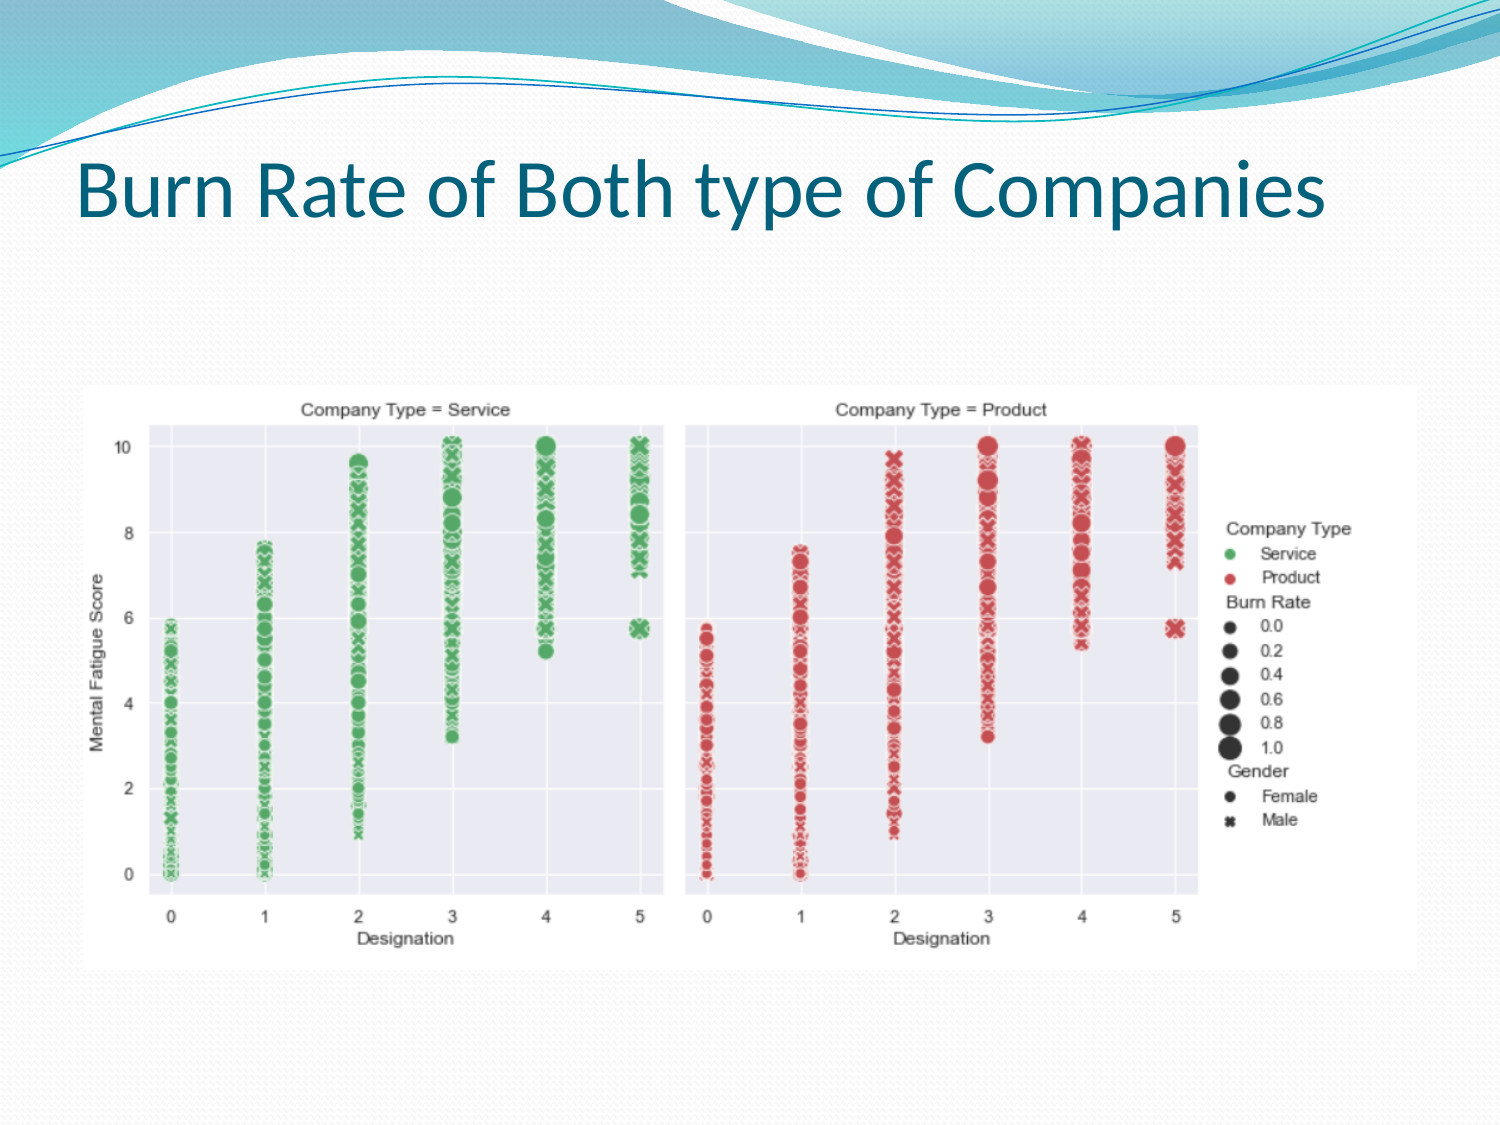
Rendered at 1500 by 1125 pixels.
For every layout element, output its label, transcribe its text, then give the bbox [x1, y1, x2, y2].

title Burn Rate of Both type of Companies [75, 115, 1418, 235]
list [82, 385, 1418, 970]
